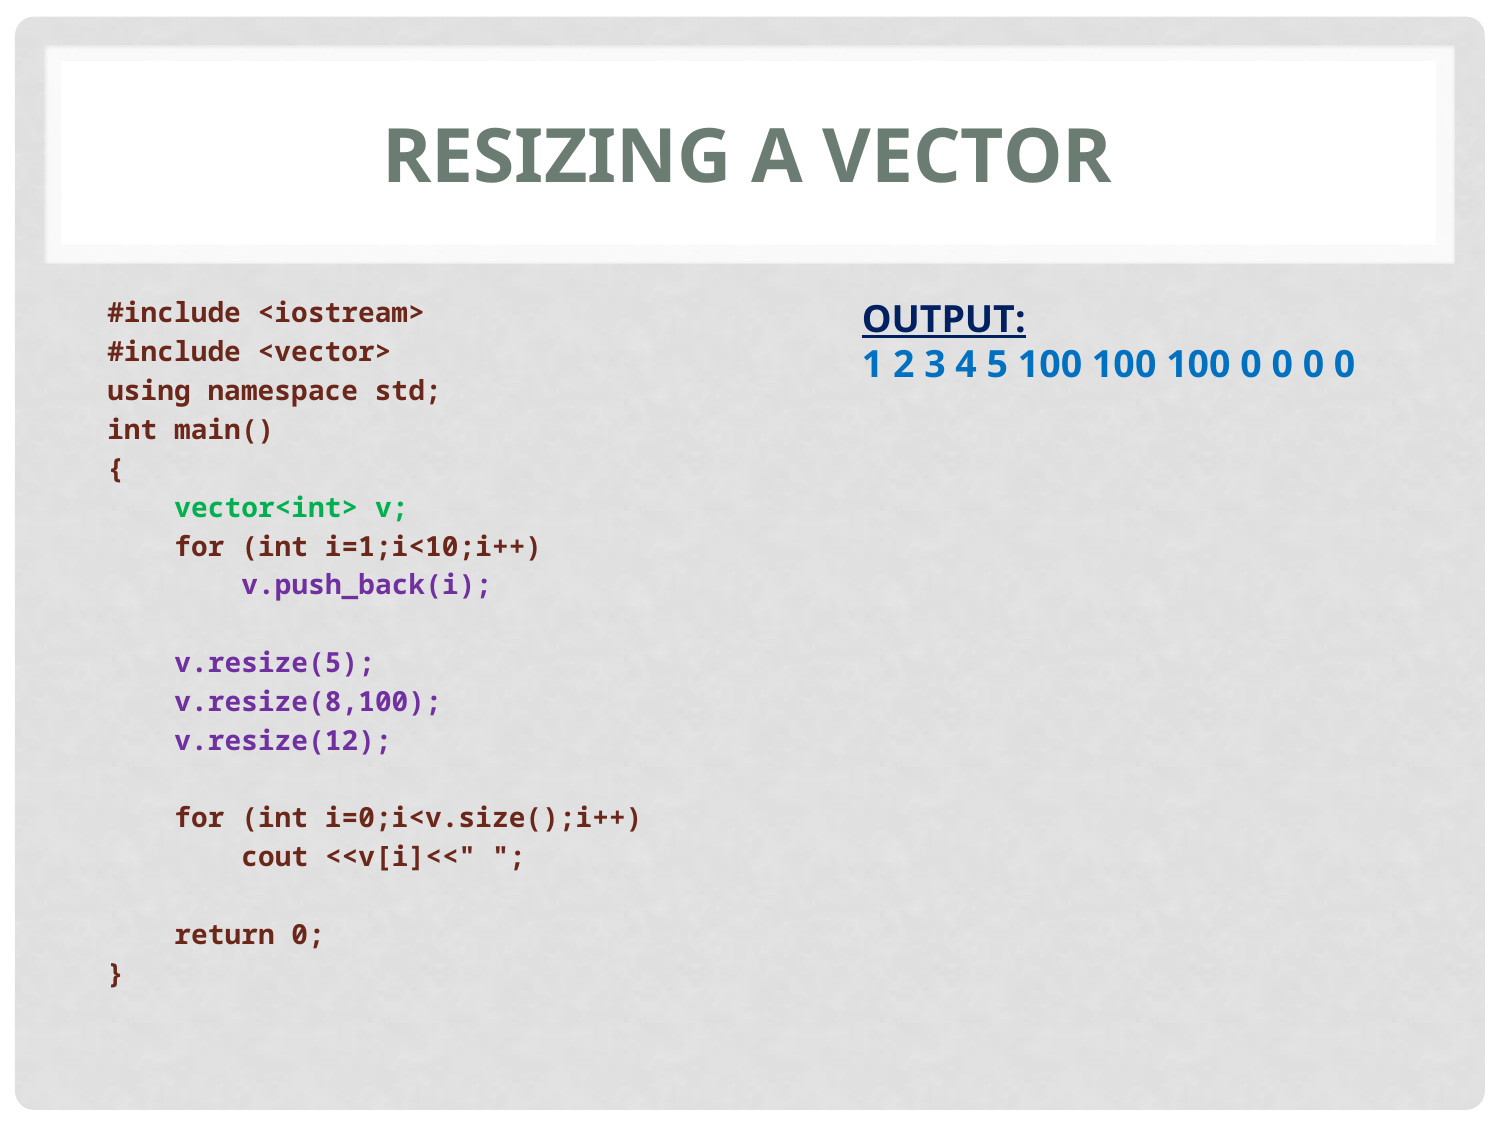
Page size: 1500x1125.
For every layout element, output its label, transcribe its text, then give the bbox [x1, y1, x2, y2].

title Resizing a vector [69, 66, 1425, 238]
text_box OUTPUT: 1 2 3 4 5 100 100 100 0 0 0 0 [847, 287, 1372, 393]
list #include <iostream> #include <vector> using namespace std; int main() { vector<int> v; for (int i=1;i<10;i++) v.push_back(i); v.resize(5); v.resize(8,100); v.resize(12); for (int i=0;i<v.size();i++) cout <<v[i]<<" "; return 0; } [75, 287, 1425, 1005]
